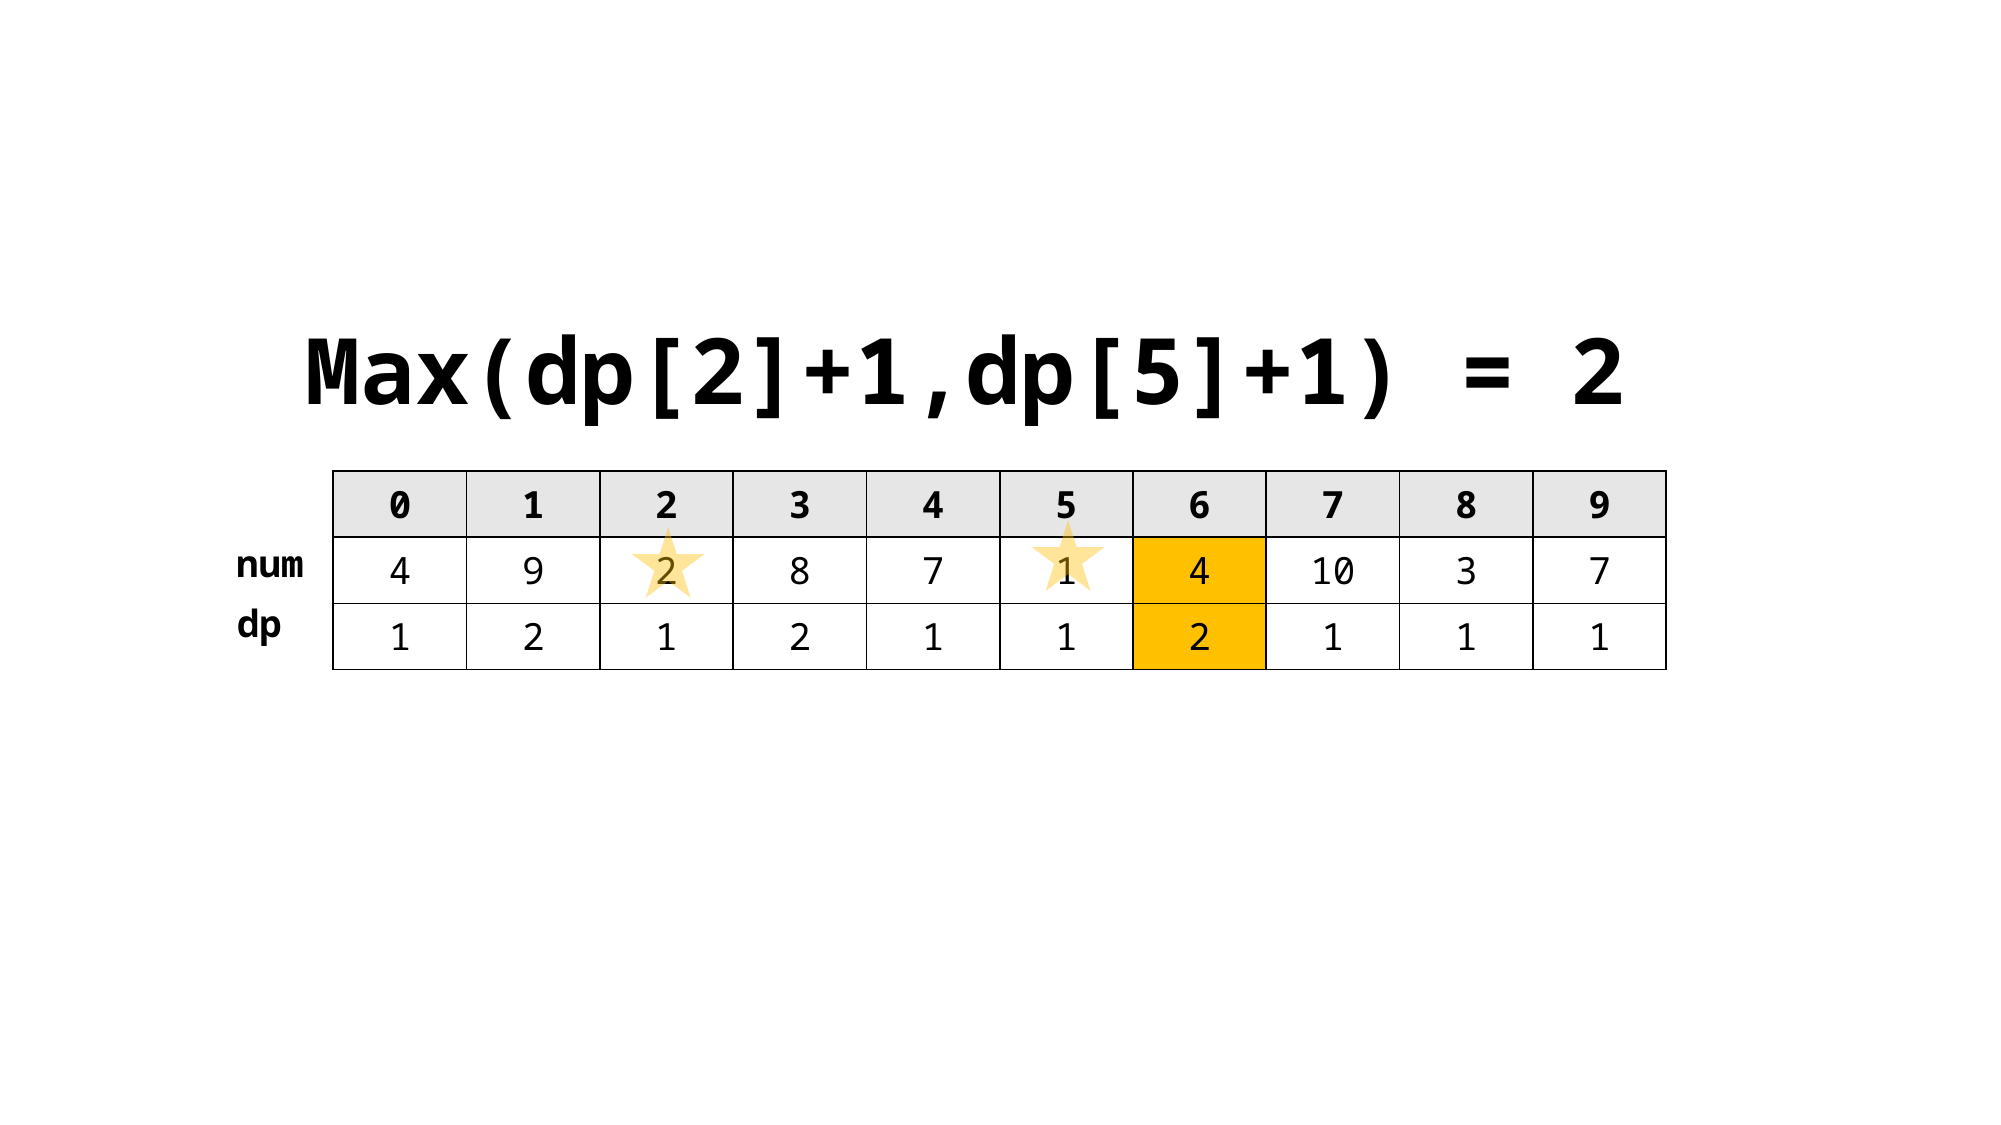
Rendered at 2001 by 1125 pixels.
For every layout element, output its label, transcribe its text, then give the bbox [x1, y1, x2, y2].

table_cell 1 [601, 604, 732, 669]
table_cell 8 [734, 538, 866, 603]
table_cell 1 [1534, 604, 1665, 669]
table_cell 9 [467, 538, 599, 603]
text_box [1028, 516, 1108, 594]
table_cell 2 [734, 604, 866, 669]
table_cell 2 [601, 538, 732, 603]
table_cell 4 [1134, 538, 1265, 603]
table_header 2 [601, 472, 732, 536]
table_cell 7 [1534, 538, 1665, 603]
table_header 5 [1001, 472, 1132, 536]
table_header 1 [467, 472, 599, 536]
table_header 4 [867, 472, 999, 536]
table_cell 1 [1400, 604, 1532, 669]
table_header 9 [1534, 472, 1665, 536]
table_header 6 [1134, 472, 1265, 536]
table_cell 1 [867, 604, 999, 669]
table_header 8 [1400, 472, 1532, 536]
table_cell 4 [334, 538, 466, 603]
table_header 3 [734, 472, 866, 536]
table_header 0 [334, 472, 466, 536]
table_cell 3 [1400, 538, 1532, 603]
text_box [628, 523, 708, 601]
table_cell 1 [1001, 604, 1132, 669]
table_cell 7 [867, 538, 999, 603]
text_box Max(dp[2]+1,dp[5]+1) = 2 [290, 305, 1640, 431]
text_box dp [222, 592, 297, 653]
table_cell 2 [1134, 604, 1265, 669]
table_cell 10 [1267, 538, 1399, 603]
table_header 7 [1267, 472, 1399, 536]
table_cell 2 [467, 604, 599, 669]
table_cell 1 [1267, 604, 1399, 669]
table_cell 1 [1001, 538, 1132, 603]
text_box num [221, 532, 319, 592]
table_cell 1 [334, 604, 466, 669]
